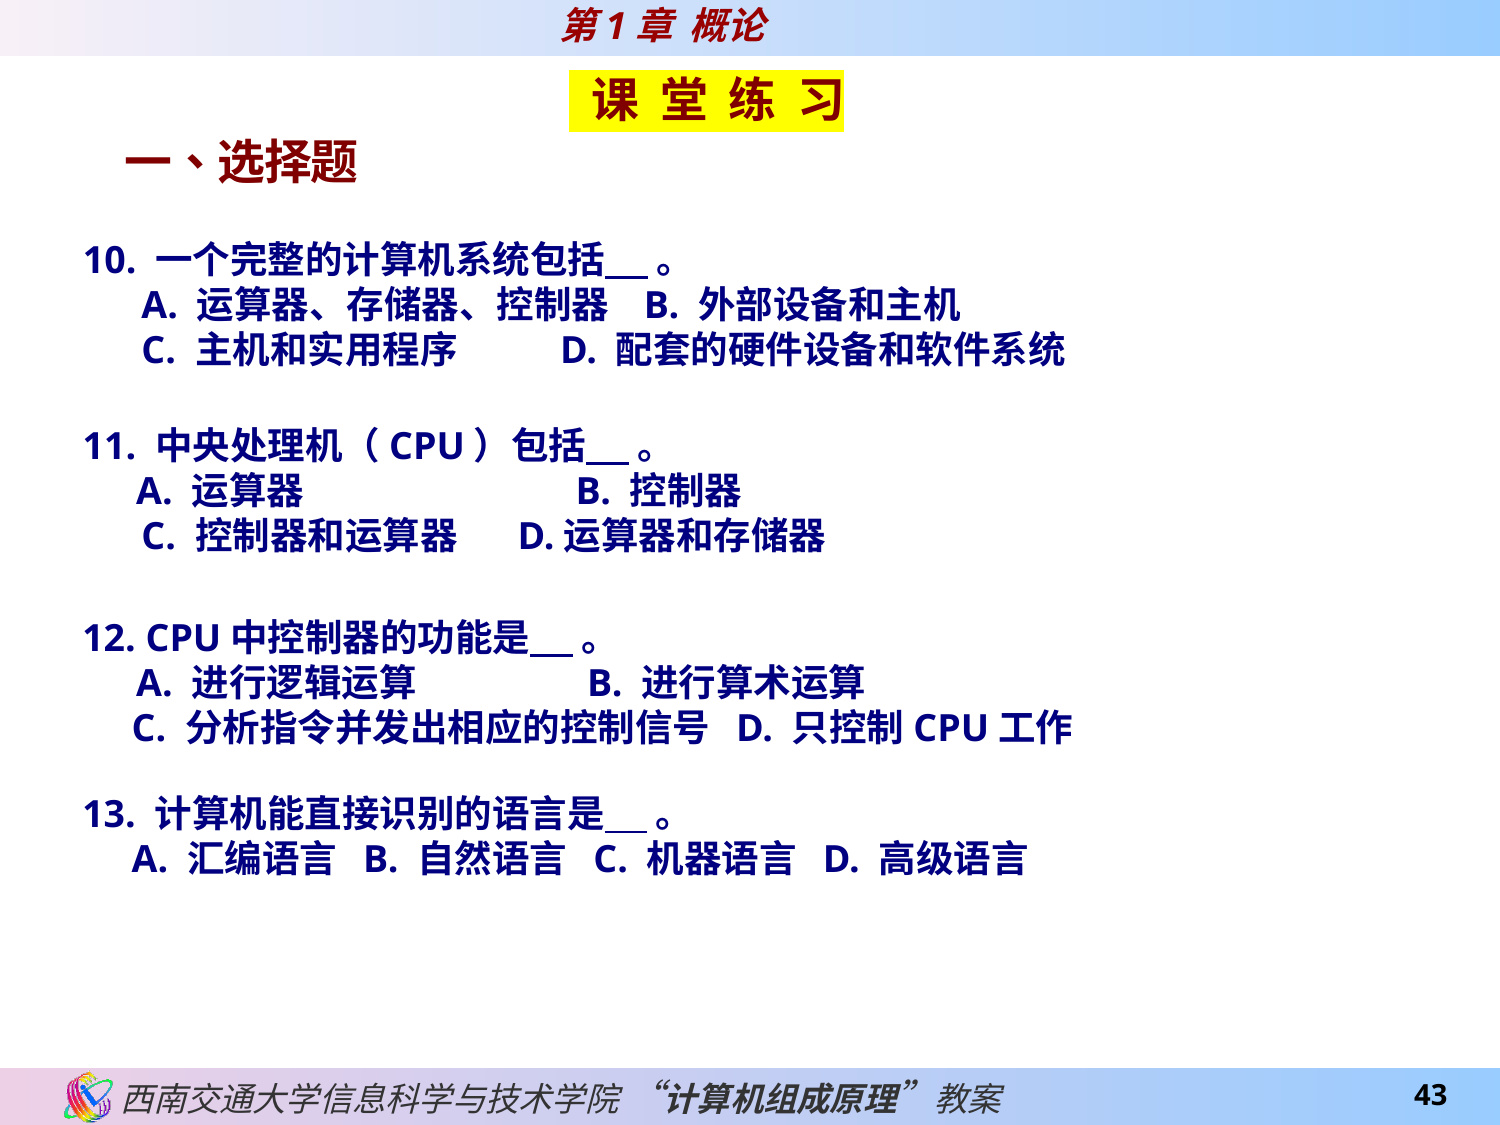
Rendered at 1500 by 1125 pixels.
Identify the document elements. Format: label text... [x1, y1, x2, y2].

text_box 13. 计算机能直接识别的语言是 。 A. 汇编语言 B. 自然语言 C. 机器语言 D. 高级语言 [0, 782, 1500, 888]
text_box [124, 69, 1289, 226]
text_box 10. 一个完整的计算机系统包括 。 A. 运算器、存储器、控制器 B. 外部设备和主机 C. 主机和实用程序 D. 配套的硬件设备和软件系统 [0, 228, 1500, 379]
text_box 12. CPU中控制器的功能是 。 A. 进行逻辑运算 B. 进行算术运算 C. 分析指令并发出相应的控制信号 D. 只控制CPU工作 [0, 606, 1500, 756]
text_box 11. 中央处理机（CPU）包括 。 A. 运算器 B. 控制器 C. 控制器和运算器 D.运算器和存储器 [0, 414, 1500, 565]
picture [62, 1068, 114, 1124]
